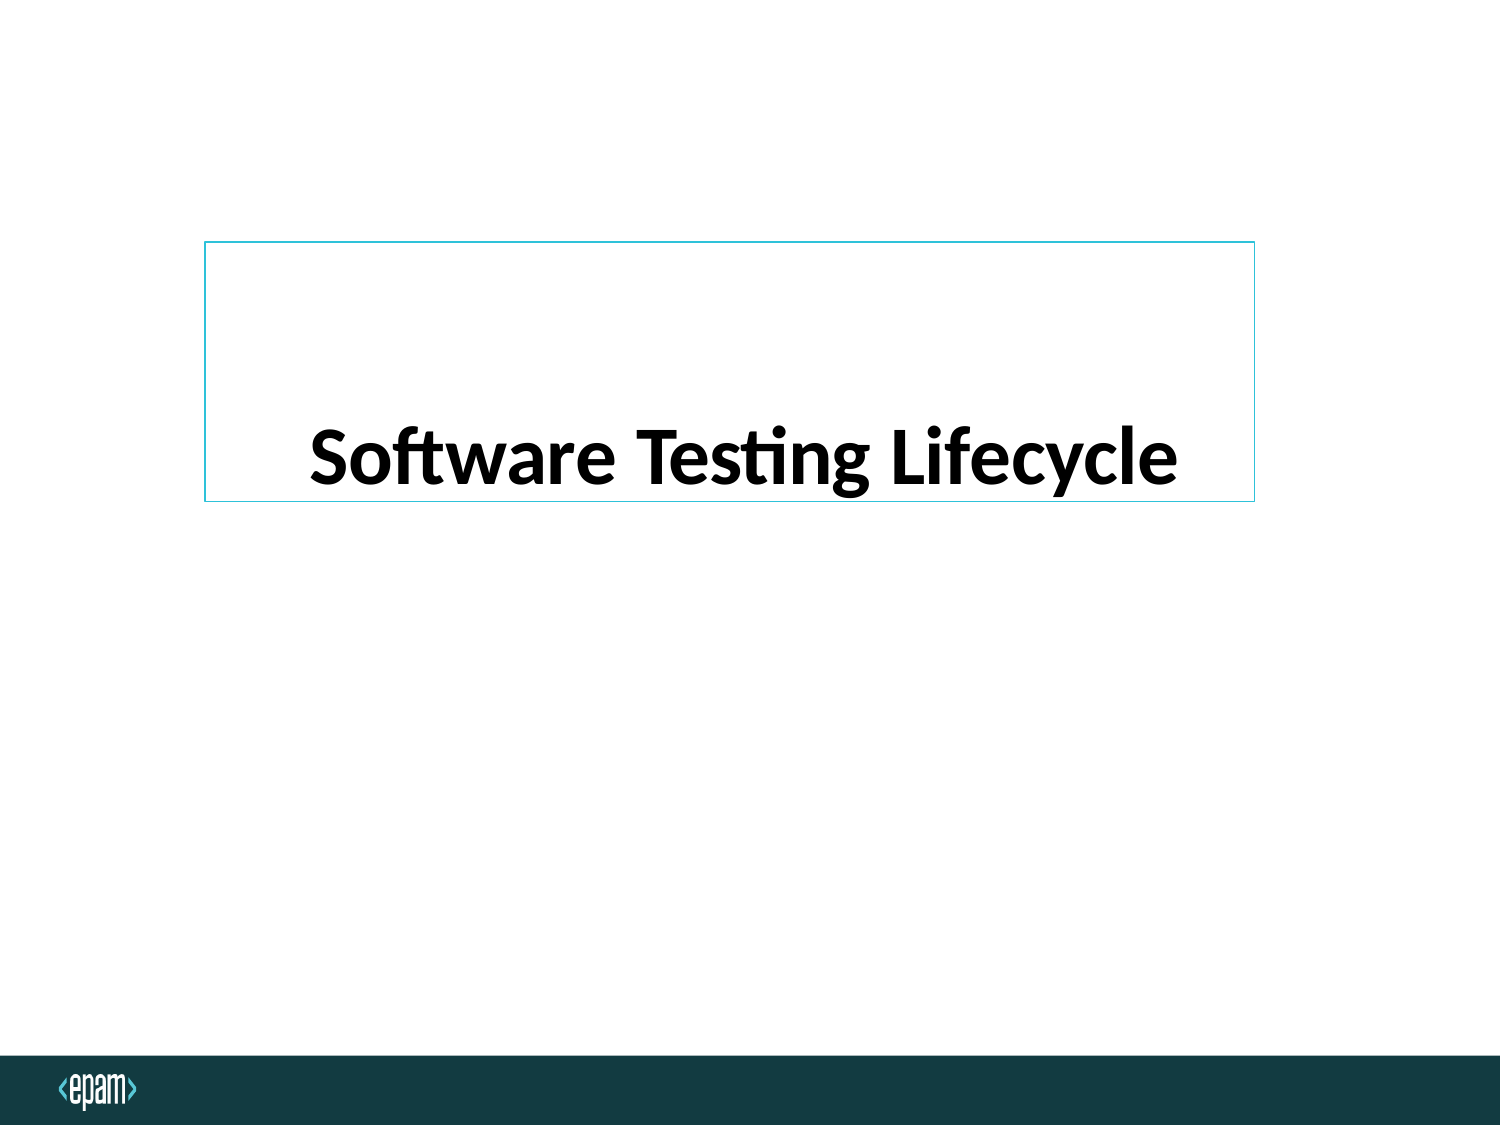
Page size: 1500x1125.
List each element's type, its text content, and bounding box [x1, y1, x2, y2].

title Software Testing Lifecycle [204, 241, 1255, 502]
picture [70, 1074, 125, 1111]
